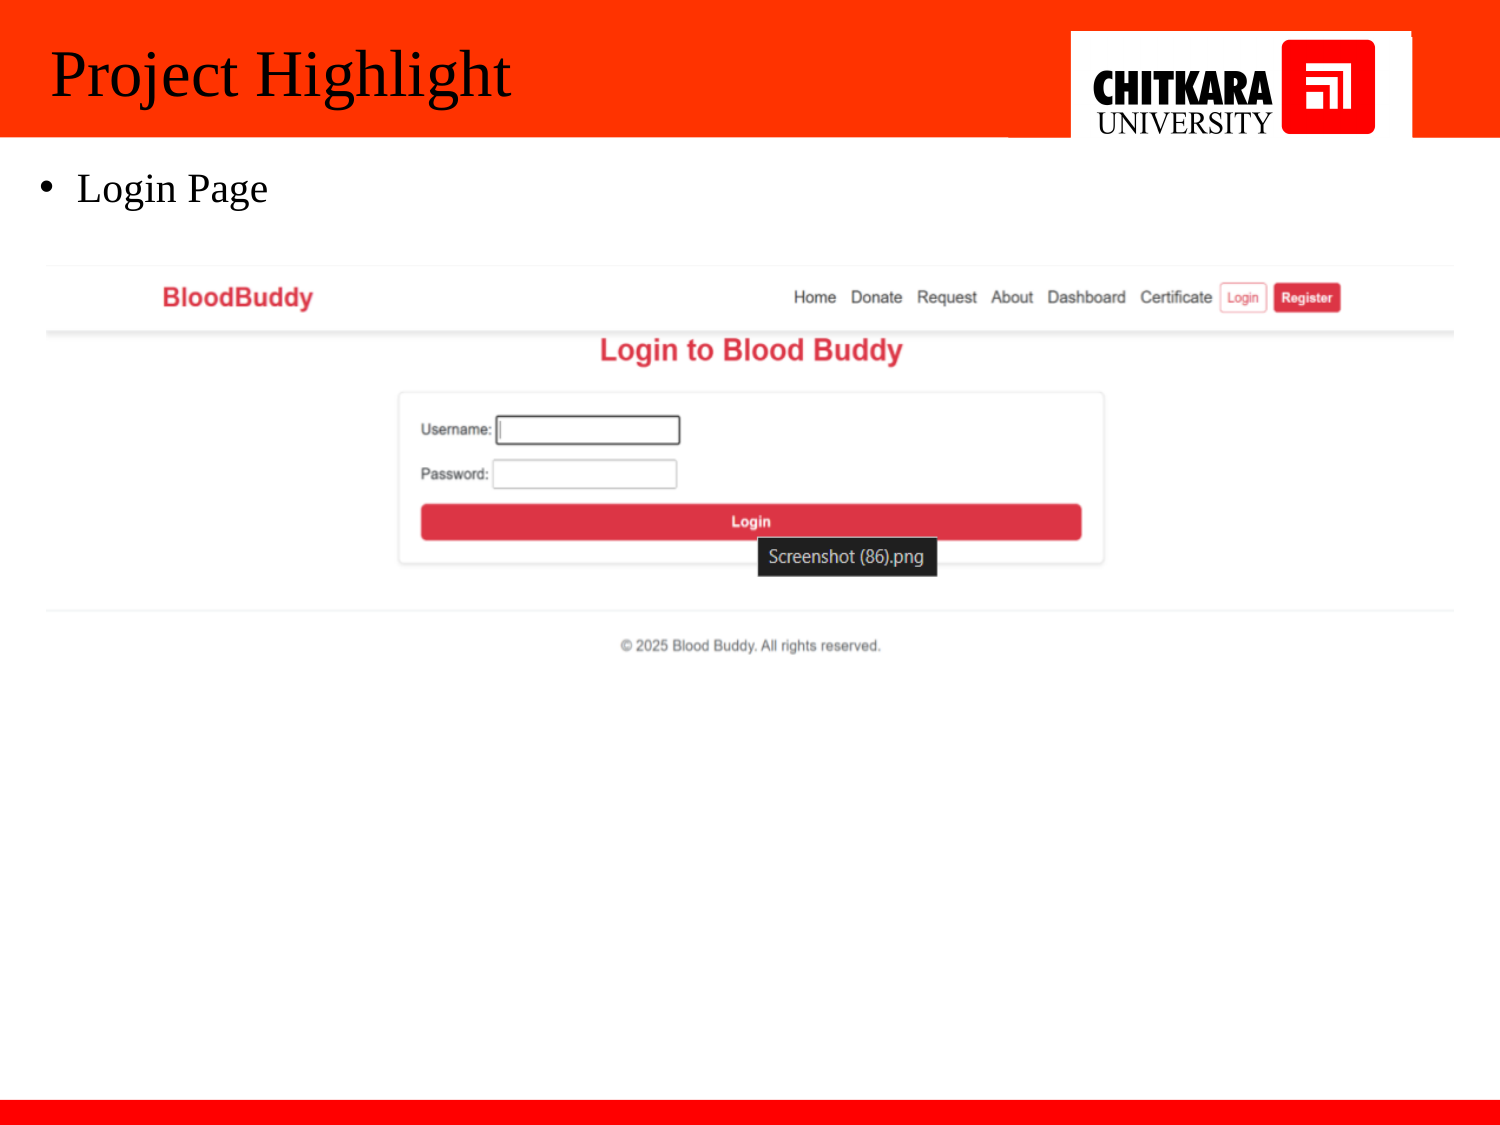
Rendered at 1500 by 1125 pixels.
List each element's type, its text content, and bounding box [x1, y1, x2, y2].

subtitle Login Page [39, 151, 1390, 227]
title Project Highlight [0, 0, 900, 150]
picture [1074, 37, 1390, 138]
picture [45, 265, 1455, 894]
